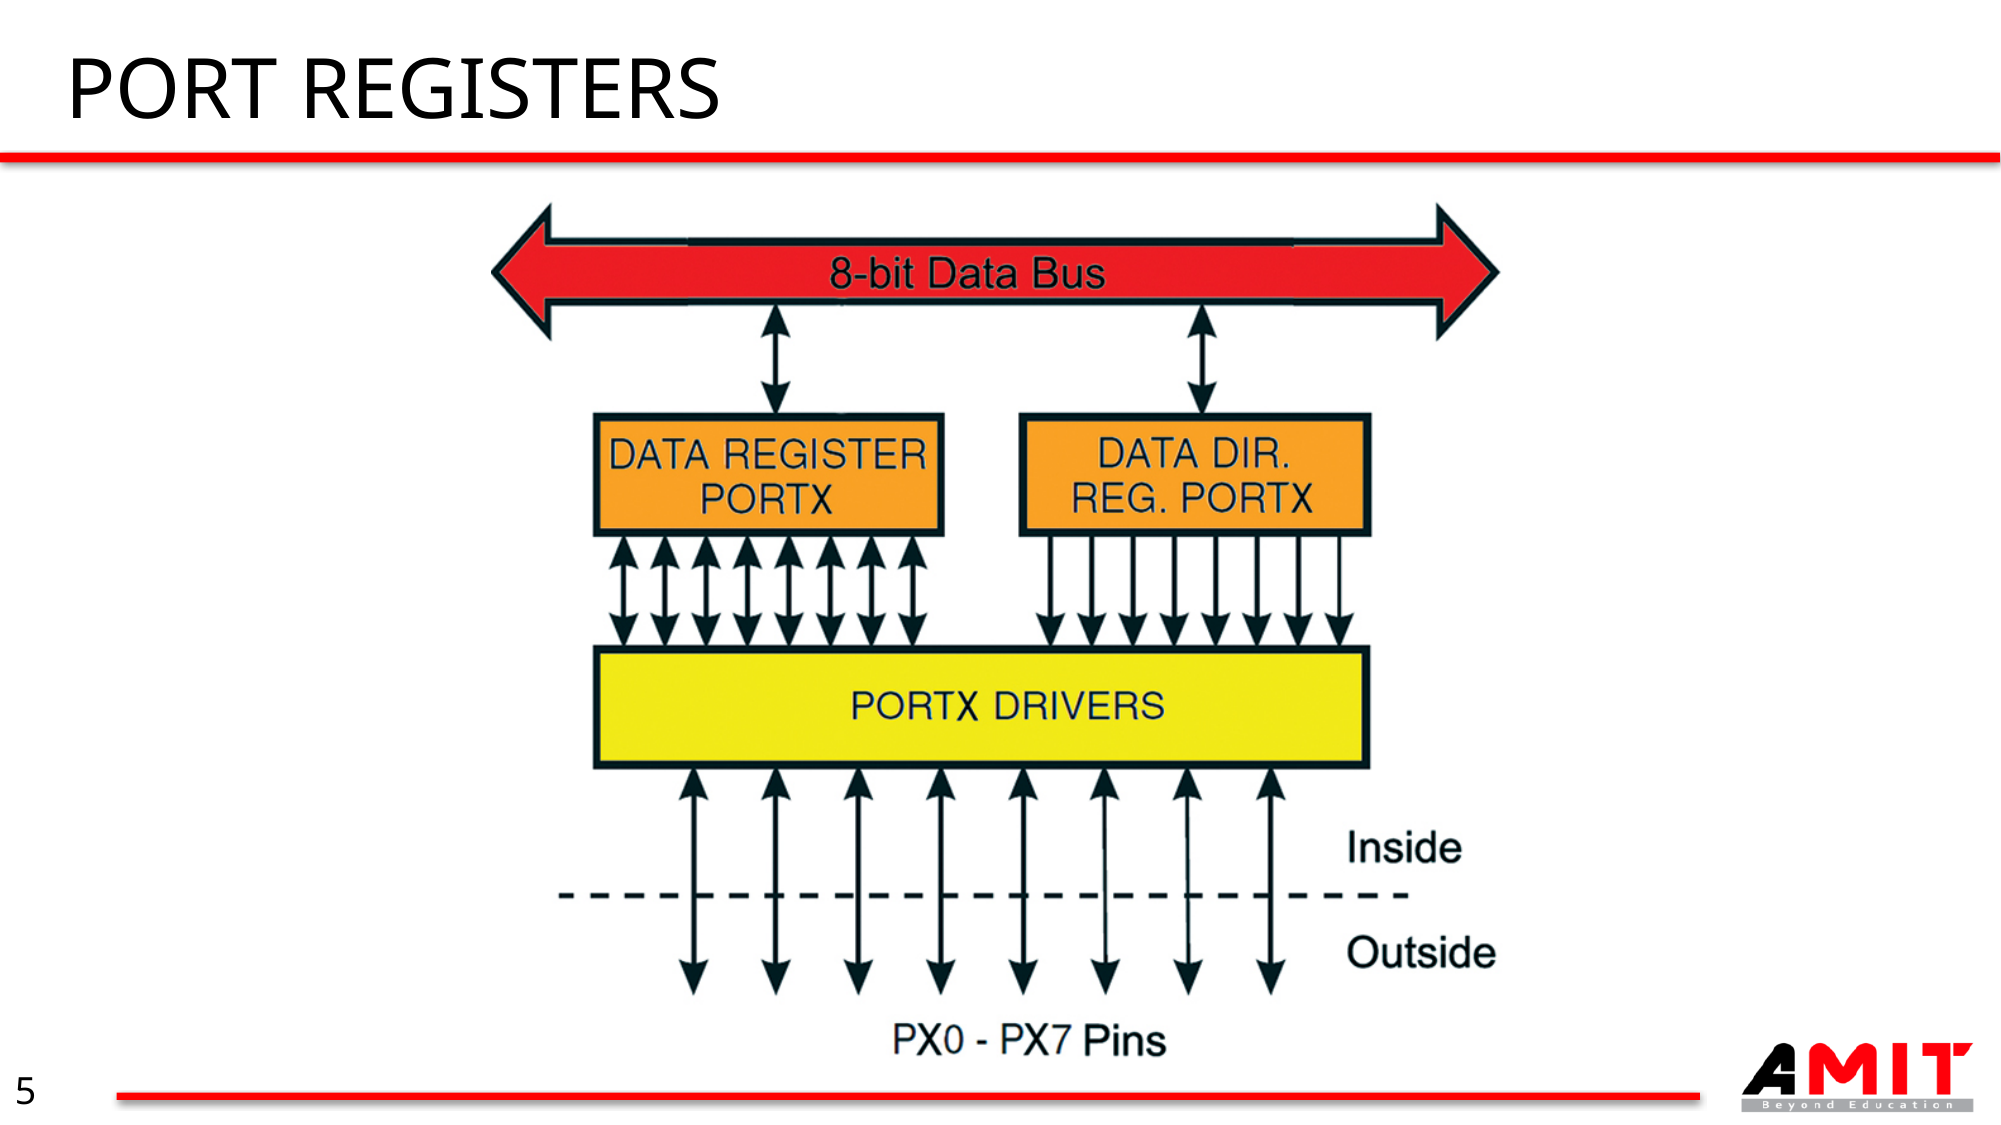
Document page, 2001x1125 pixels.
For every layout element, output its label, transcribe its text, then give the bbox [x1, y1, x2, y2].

picture [490, 194, 1503, 1060]
picture [1702, 971, 2000, 1125]
slide_number 5 [0, 1059, 134, 1125]
title PORT REGISTERS [49, 0, 2000, 151]
